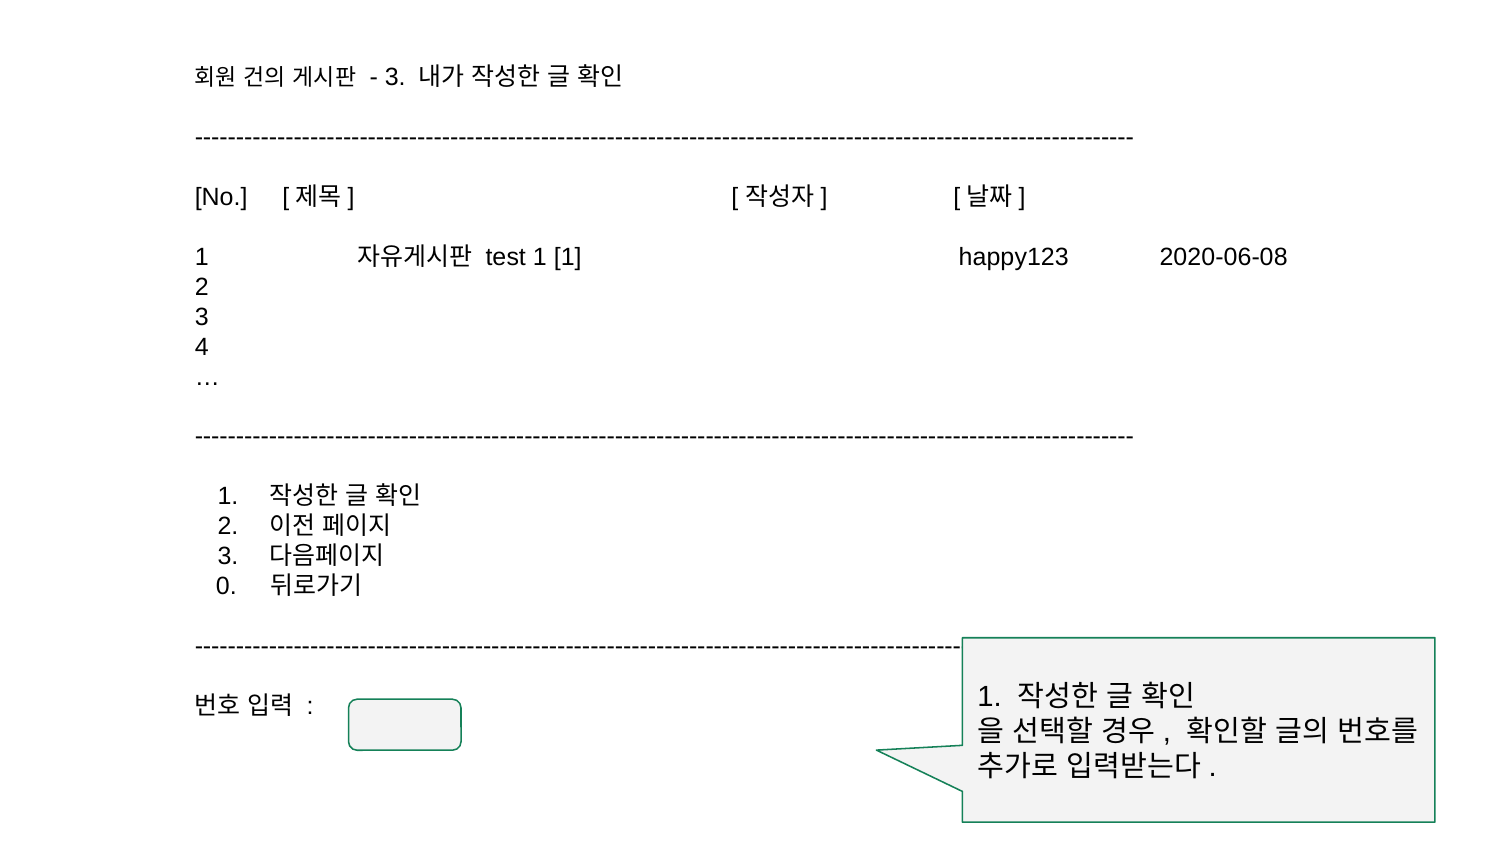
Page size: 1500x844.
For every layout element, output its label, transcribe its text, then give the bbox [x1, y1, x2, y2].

text_box 회원 건의 게시판 - 3. 내가 작성한 글 확인 ------------------------------------------------------------------------------------------------------------------ [No.] [제목] [작성자] [날짜] 1 자유게시판 test 1 [1] happy123 2020-06-08 2 3 4 … ------------------------------------------------------------------------------------------------------------------ 작성한 글 확인 이전 페이지 다음페이지 0. 뒤로가기 ------------------------------------------------------------------------------------------------------------------ 번호 입력 : [179, 45, 1321, 211]
text_box 1. 작성한 글 확인 을 선택할 경우, 확인할 글의 번호를 추가로 입력받는다. [876, 637, 1435, 823]
text_box [348, 699, 462, 751]
